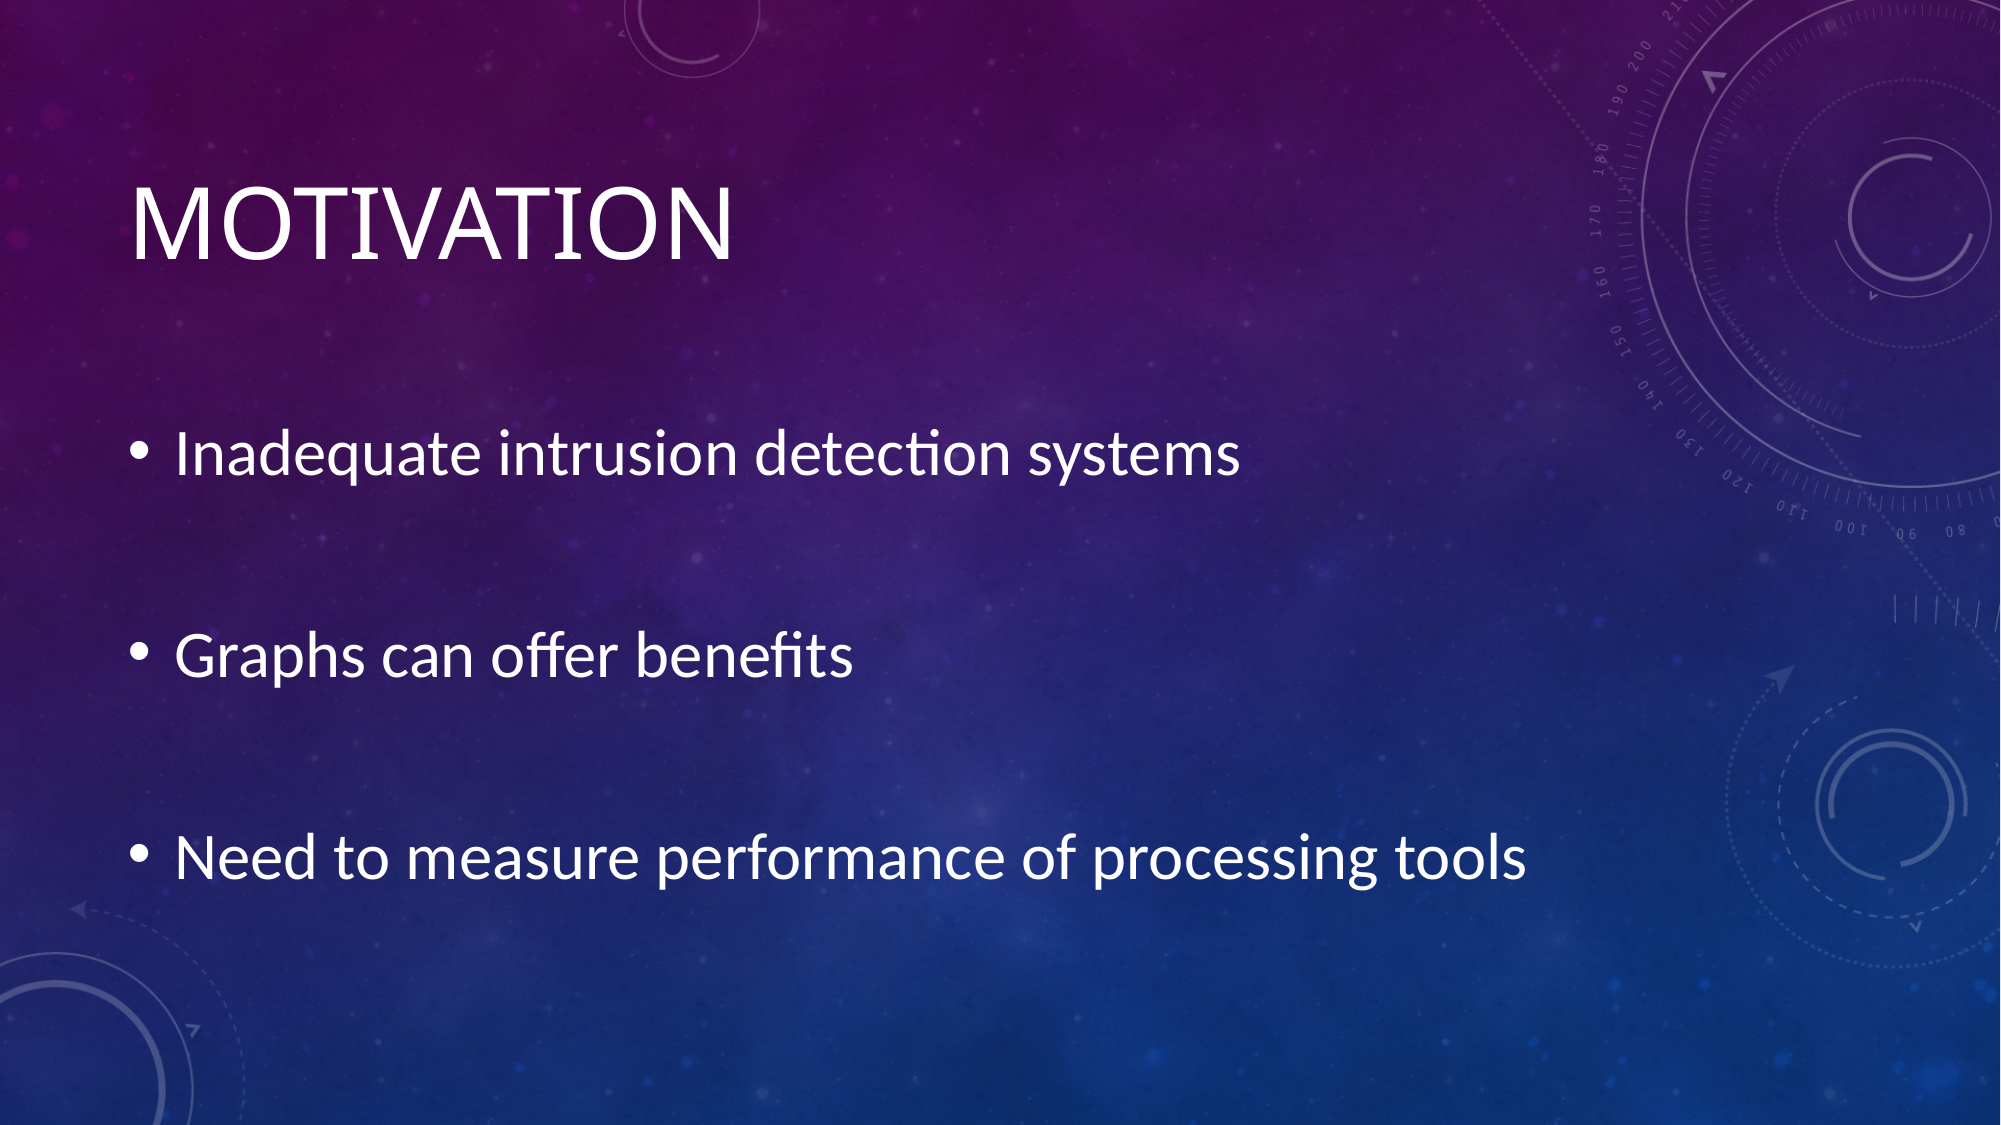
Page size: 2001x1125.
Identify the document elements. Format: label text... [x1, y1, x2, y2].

list Inadequate intrusion detection systems Graphs can offer benefits Need to measure performance of processing tools [112, 351, 1775, 950]
picture [0, 0, 2001, 1125]
title Motivation [112, 99, 1775, 339]
